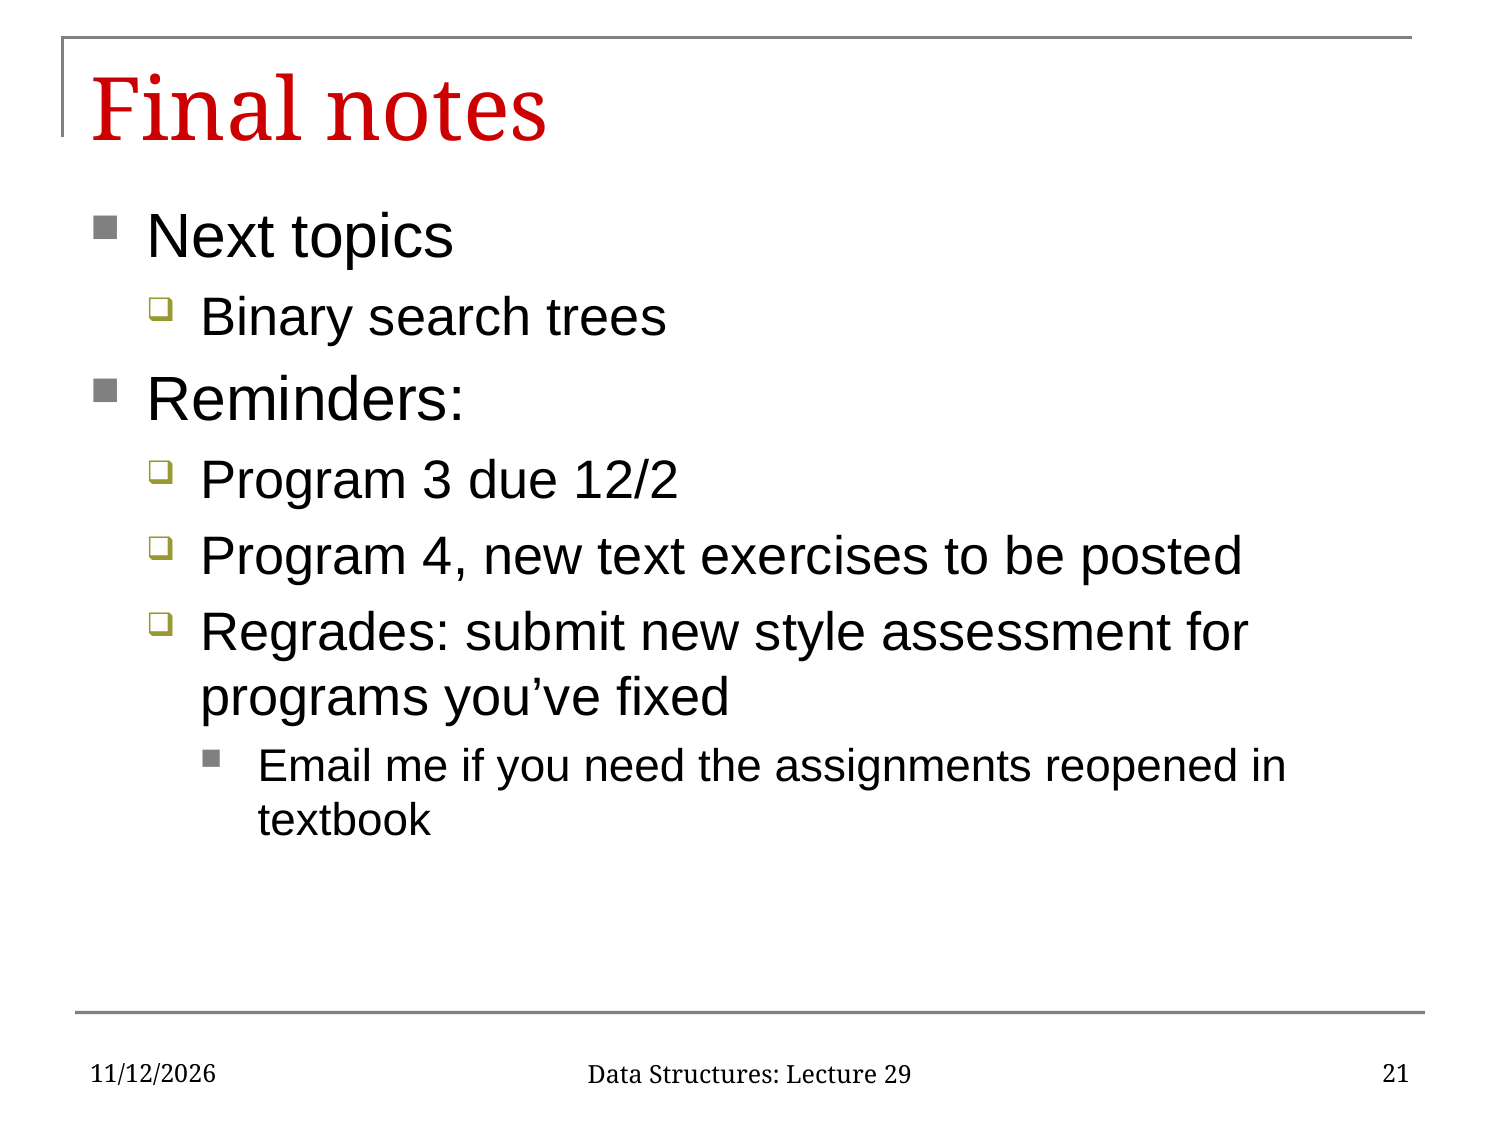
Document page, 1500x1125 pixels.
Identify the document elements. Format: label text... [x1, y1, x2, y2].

slide_number 21 [1074, 1023, 1426, 1100]
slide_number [74, 1023, 426, 1100]
title Final notes [75, 45, 1425, 163]
list Next topics Binary search trees Reminders: Program 3 due 12/2 Program 4, new text exercises to be posted Regrades: submit new style assessment for programs you’ve fixed Email me if you need the assignments reopened in textbook [75, 187, 1425, 1006]
footer Data Structures: Lecture 29 [512, 1024, 988, 1101]
